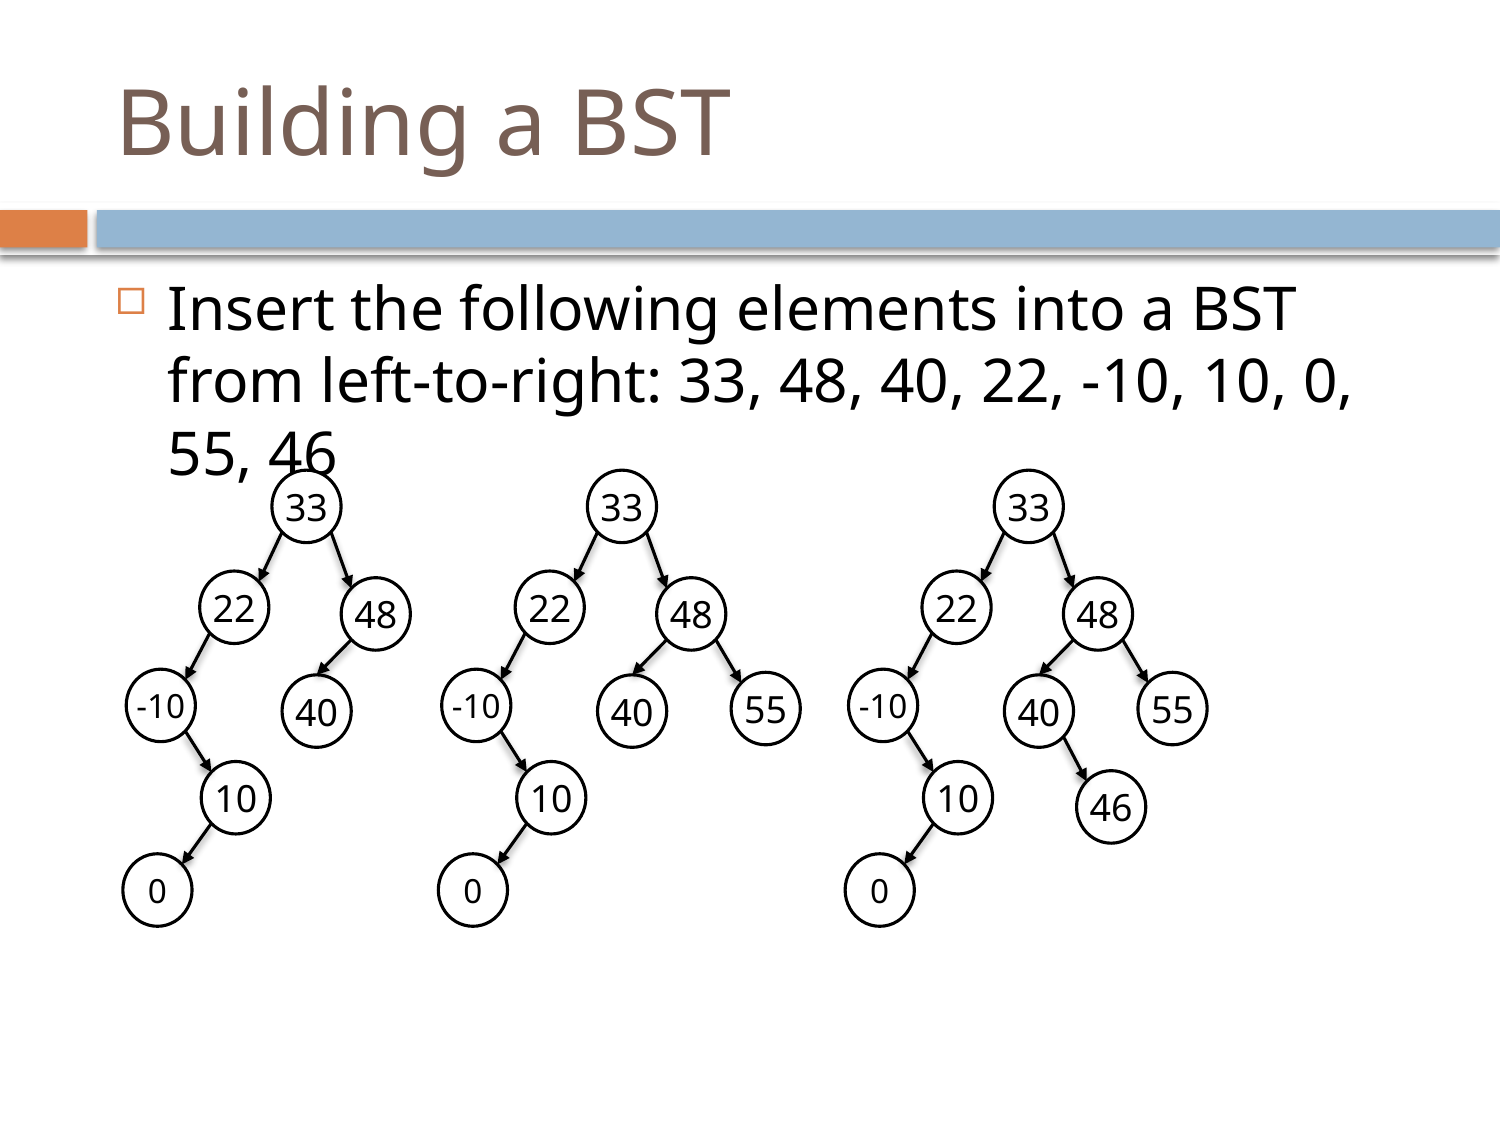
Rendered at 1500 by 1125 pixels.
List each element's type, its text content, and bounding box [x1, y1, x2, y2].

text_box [631, 639, 667, 676]
text_box 10 [199, 759, 272, 836]
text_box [316, 639, 352, 676]
text_box 0 [843, 852, 916, 928]
list Insert the following elements into a BST from left-to-right: 33, 48, 40, 22, -10, 10, 0, 55, 46 [100, 262, 1438, 444]
text_box -10 [124, 667, 197, 744]
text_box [258, 531, 283, 582]
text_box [646, 531, 668, 589]
text_box 40 [280, 673, 353, 749]
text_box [715, 639, 742, 684]
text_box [903, 823, 934, 865]
text_box 48 [655, 576, 728, 652]
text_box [500, 730, 528, 773]
text_box 48 [339, 576, 412, 652]
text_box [185, 632, 211, 681]
text_box -10 [440, 667, 513, 744]
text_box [907, 632, 933, 681]
text_box 33 [270, 468, 343, 545]
text_box 40 [595, 673, 669, 749]
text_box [573, 531, 598, 582]
text_box 55 [1136, 670, 1209, 747]
text_box 10 [515, 759, 588, 836]
text_box 22 [513, 569, 586, 646]
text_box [185, 730, 212, 773]
text_box 55 [729, 670, 802, 747]
text_box 48 [1061, 576, 1135, 652]
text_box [1038, 639, 1074, 676]
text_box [980, 531, 1005, 582]
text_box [500, 632, 526, 681]
text_box 0 [121, 852, 194, 928]
text_box 0 [436, 852, 510, 928]
text_box 22 [198, 569, 271, 646]
text_box 40 [1002, 674, 1076, 749]
text_box 10 [921, 759, 995, 836]
text_box 22 [920, 569, 993, 646]
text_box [181, 823, 212, 865]
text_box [1122, 639, 1149, 684]
text_box 33 [992, 468, 1065, 545]
text_box 46 [1075, 769, 1148, 845]
text_box -10 [846, 667, 920, 744]
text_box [1053, 531, 1074, 589]
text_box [1063, 736, 1087, 782]
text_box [497, 823, 528, 865]
title Building a BST [100, 37, 1438, 200]
text_box 33 [585, 468, 659, 545]
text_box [907, 730, 934, 773]
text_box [330, 531, 352, 589]
